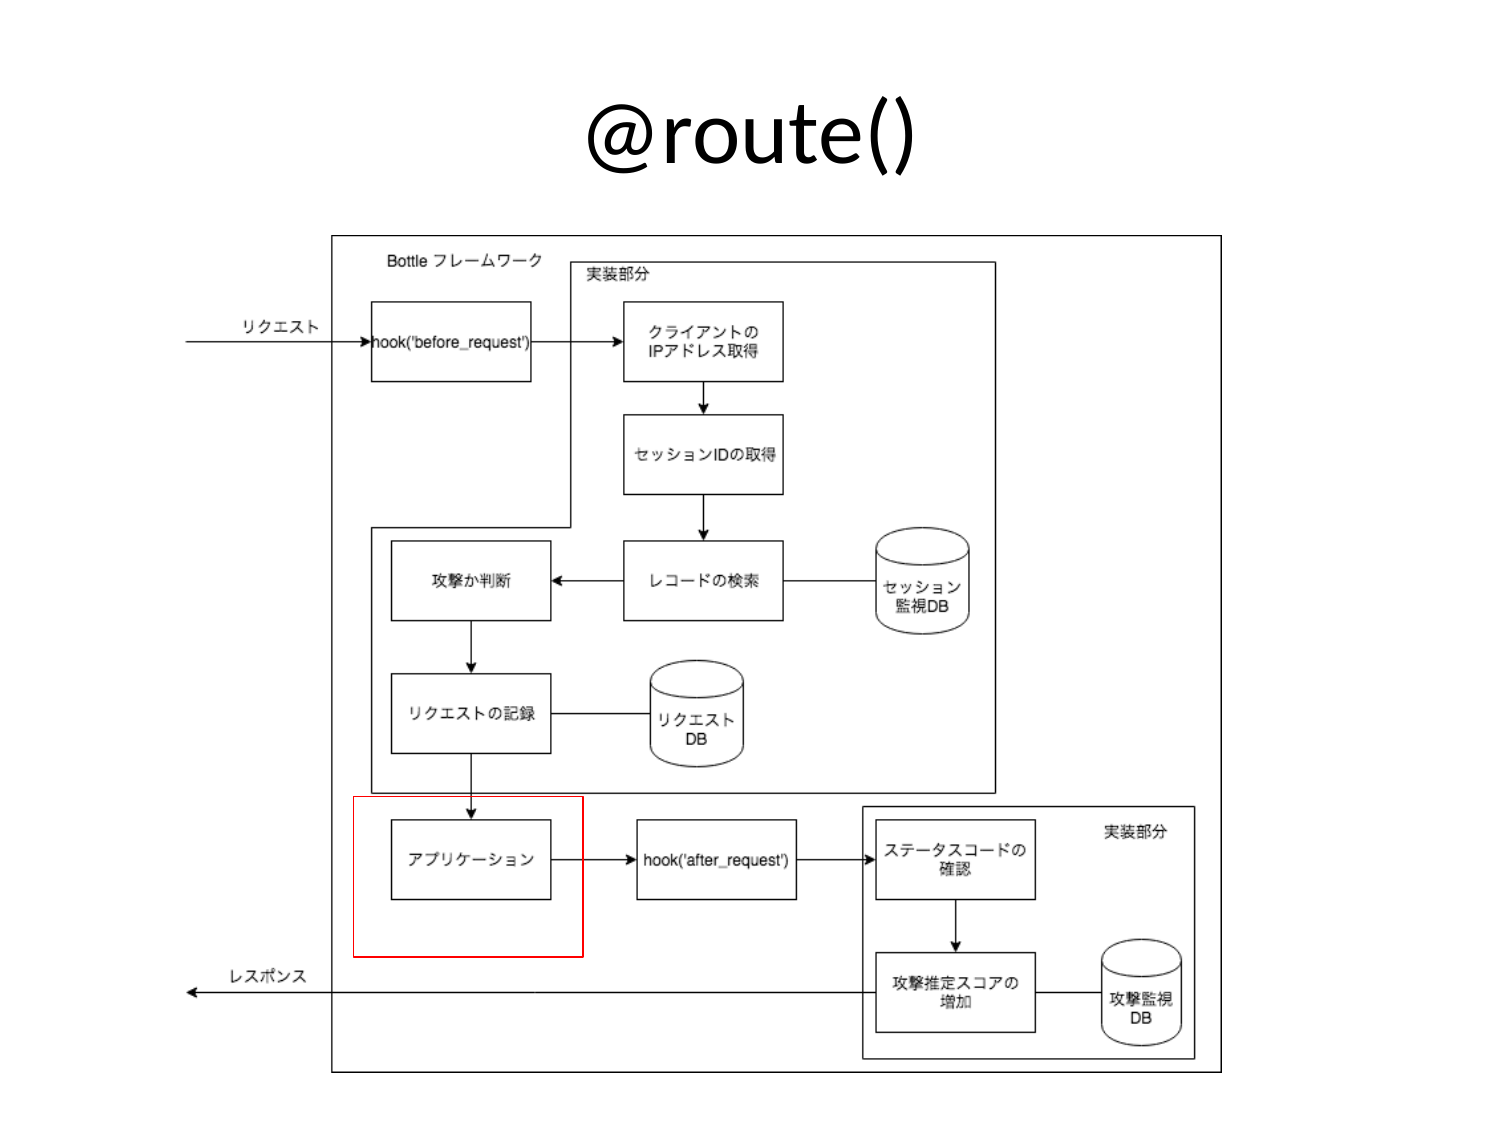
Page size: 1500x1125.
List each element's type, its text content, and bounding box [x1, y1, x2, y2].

picture [176, 235, 1222, 1073]
title @route() [75, 76, 1425, 178]
